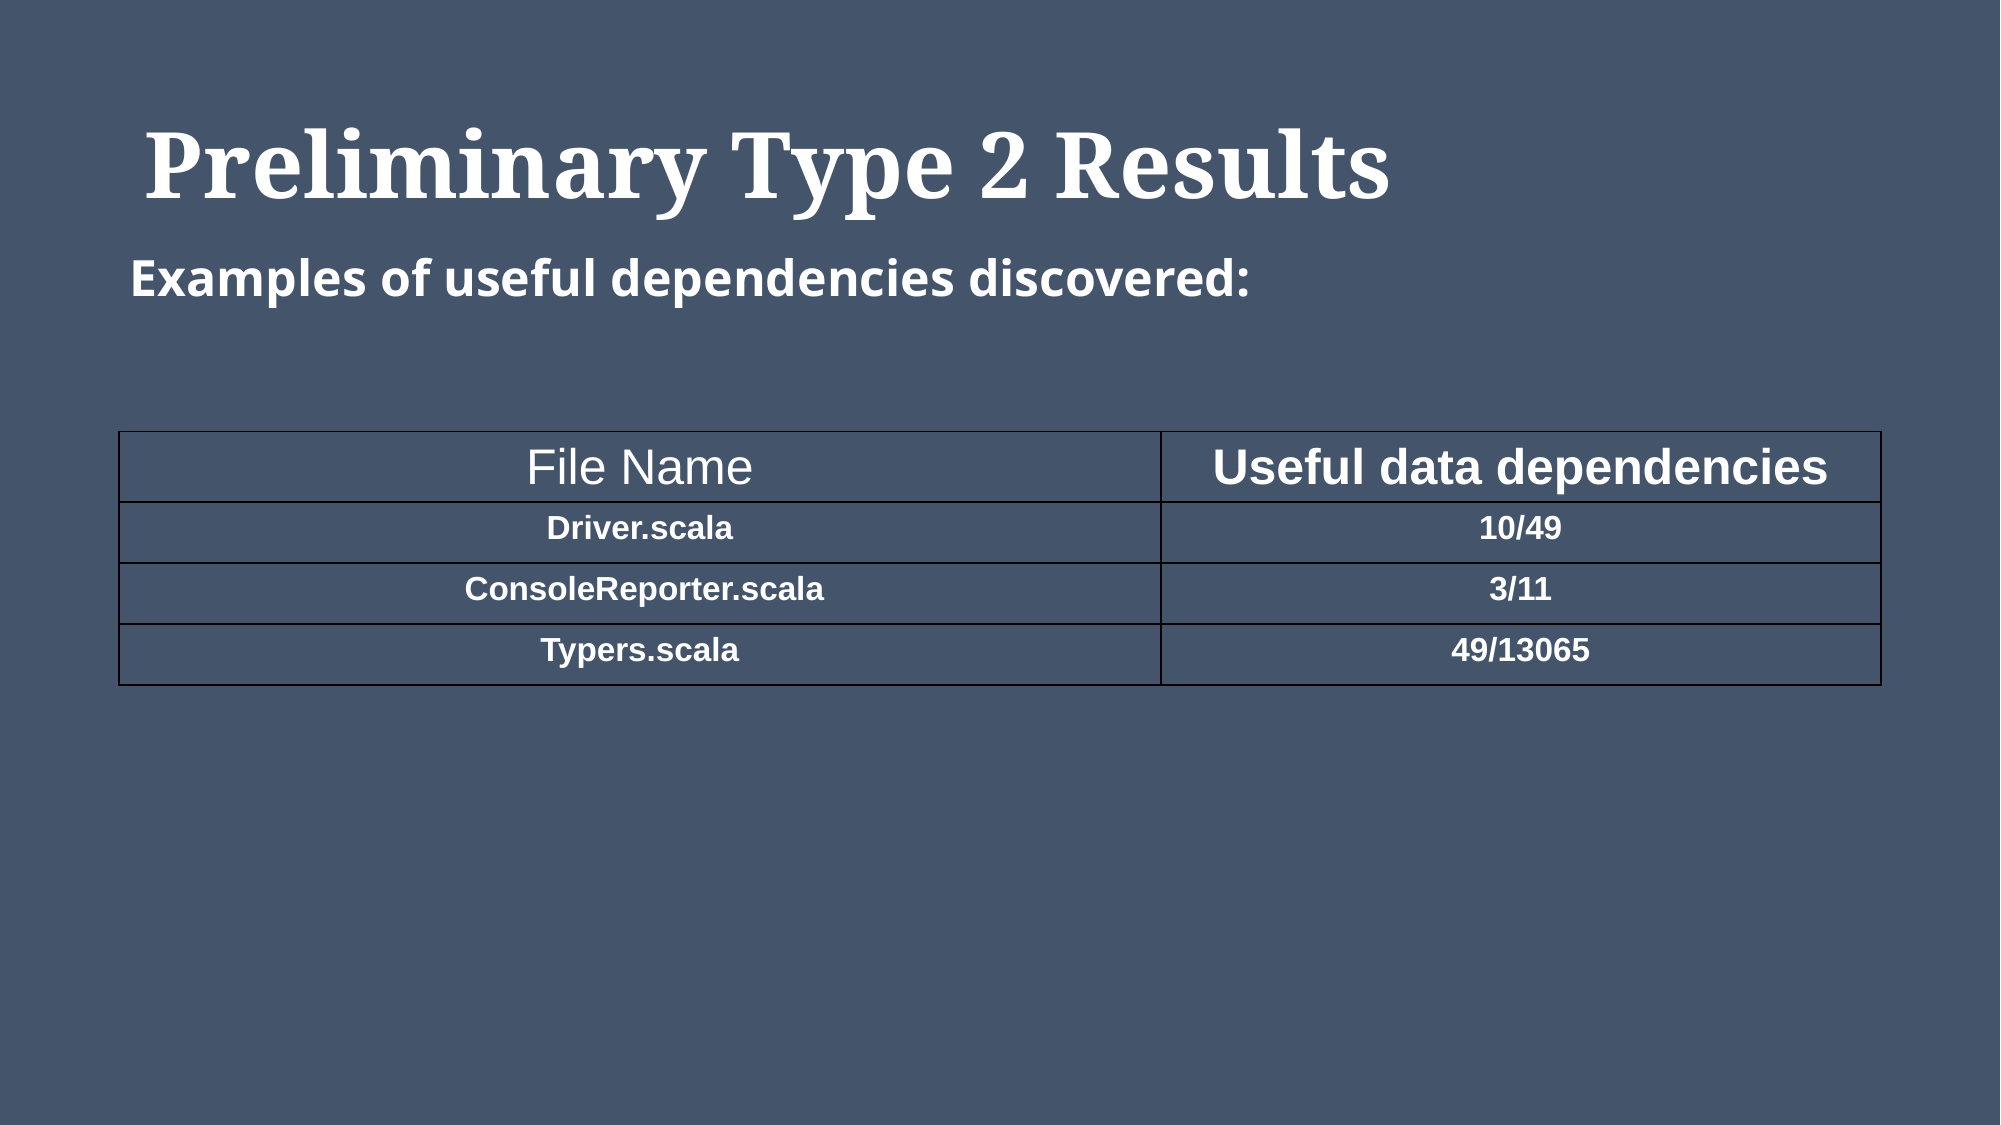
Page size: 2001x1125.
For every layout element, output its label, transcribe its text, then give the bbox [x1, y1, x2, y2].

table_cell Typers.scala [120, 625, 1160, 684]
table_cell 49/13065 [1162, 625, 1880, 684]
text_box Examples of useful dependencies discovered: [122, 238, 1460, 314]
title Preliminary Type 2 Results [136, 37, 1863, 300]
table_header Useful data dependencies [1162, 432, 1880, 501]
table_cell ConsoleReporter.scala [120, 564, 1160, 623]
table_header File Name [120, 432, 1160, 501]
table_cell 3/11 [1162, 564, 1880, 623]
table_cell 10/49 [1162, 503, 1880, 562]
table_cell Driver.scala [120, 503, 1160, 562]
